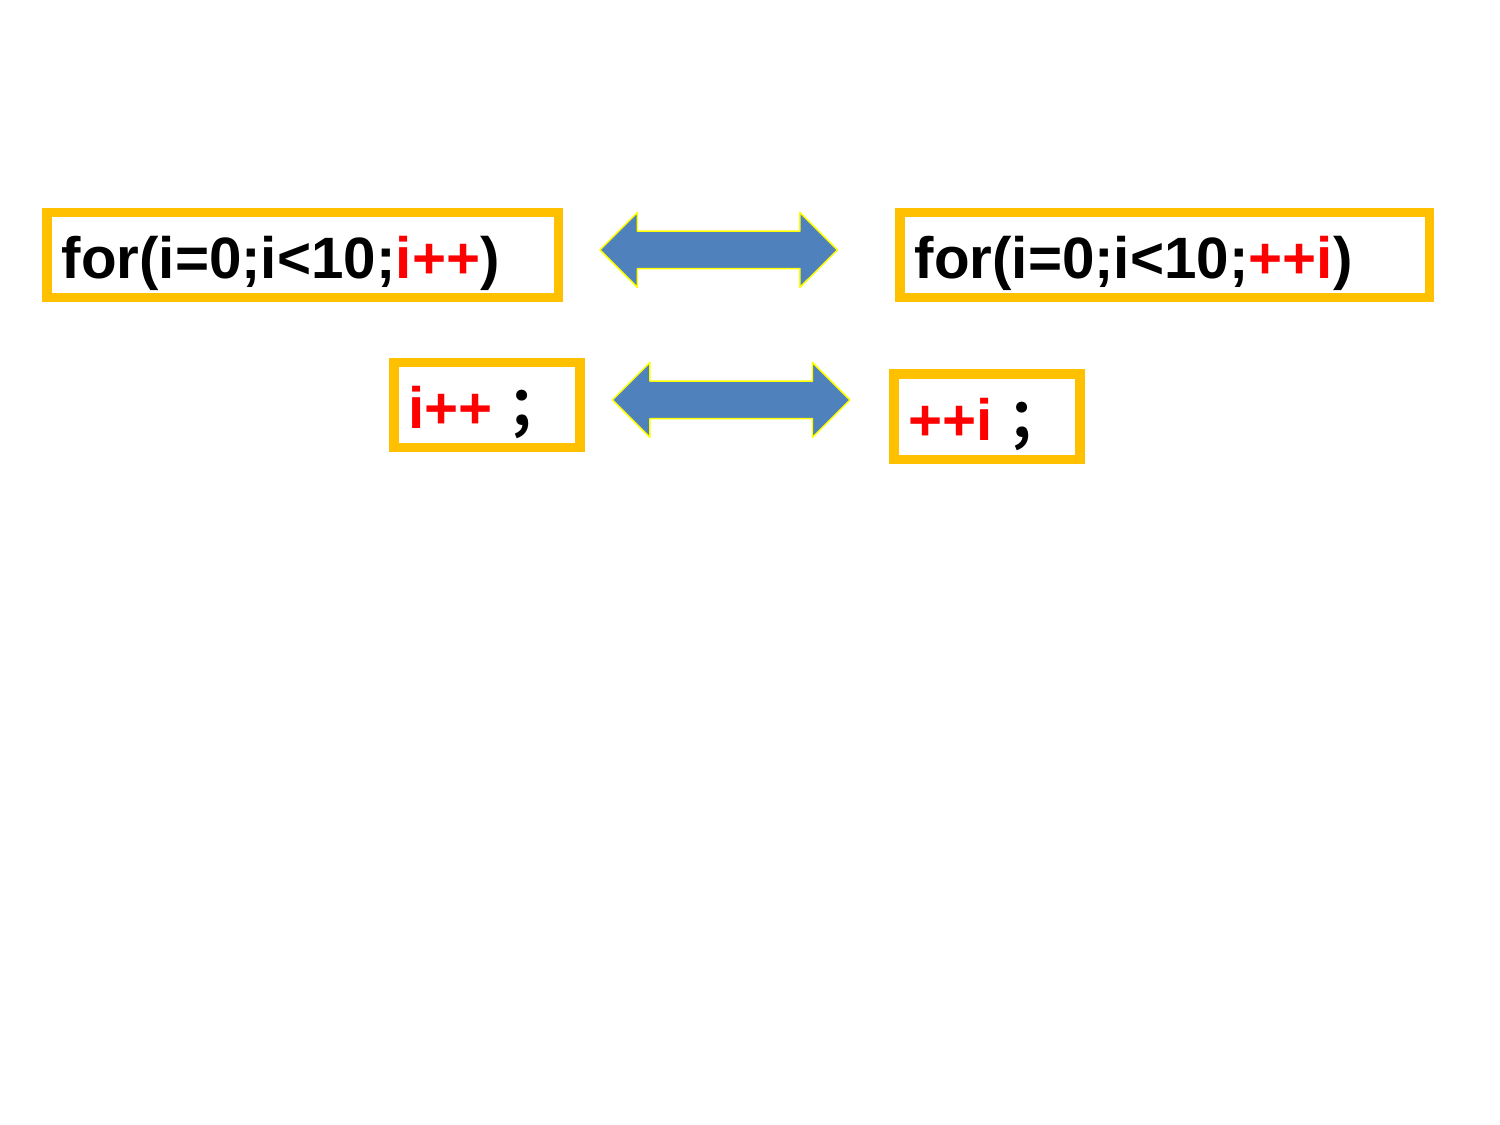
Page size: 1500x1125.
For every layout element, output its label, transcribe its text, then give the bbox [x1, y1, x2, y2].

text_box for(i=0;i<10;i++) [46, 212, 559, 298]
text_box i++； [394, 362, 580, 448]
text_box for(i=0;i<10;++i) [900, 212, 1430, 298]
text_box [599, 212, 838, 288]
text_box [612, 362, 850, 438]
text_box ++i； [894, 373, 1081, 460]
